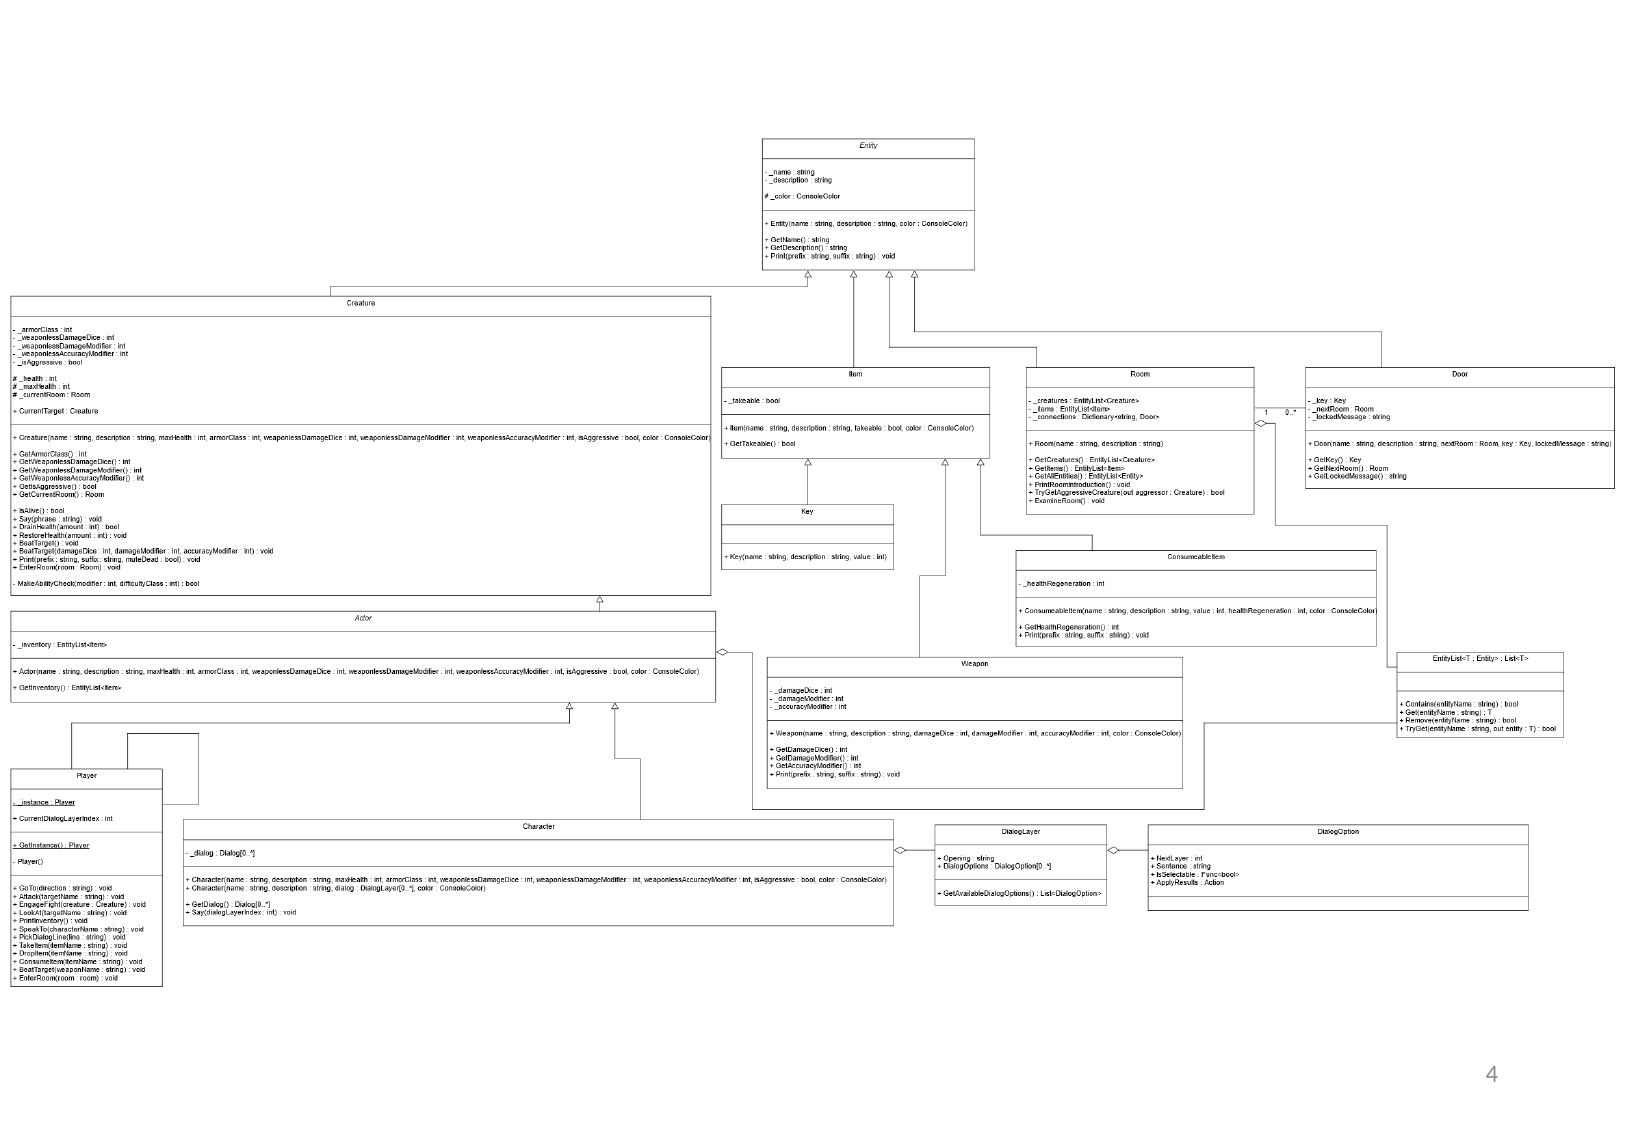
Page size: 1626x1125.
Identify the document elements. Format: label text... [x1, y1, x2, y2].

picture [0, 128, 1625, 997]
slide_number 4 [1147, 1042, 1514, 1103]
